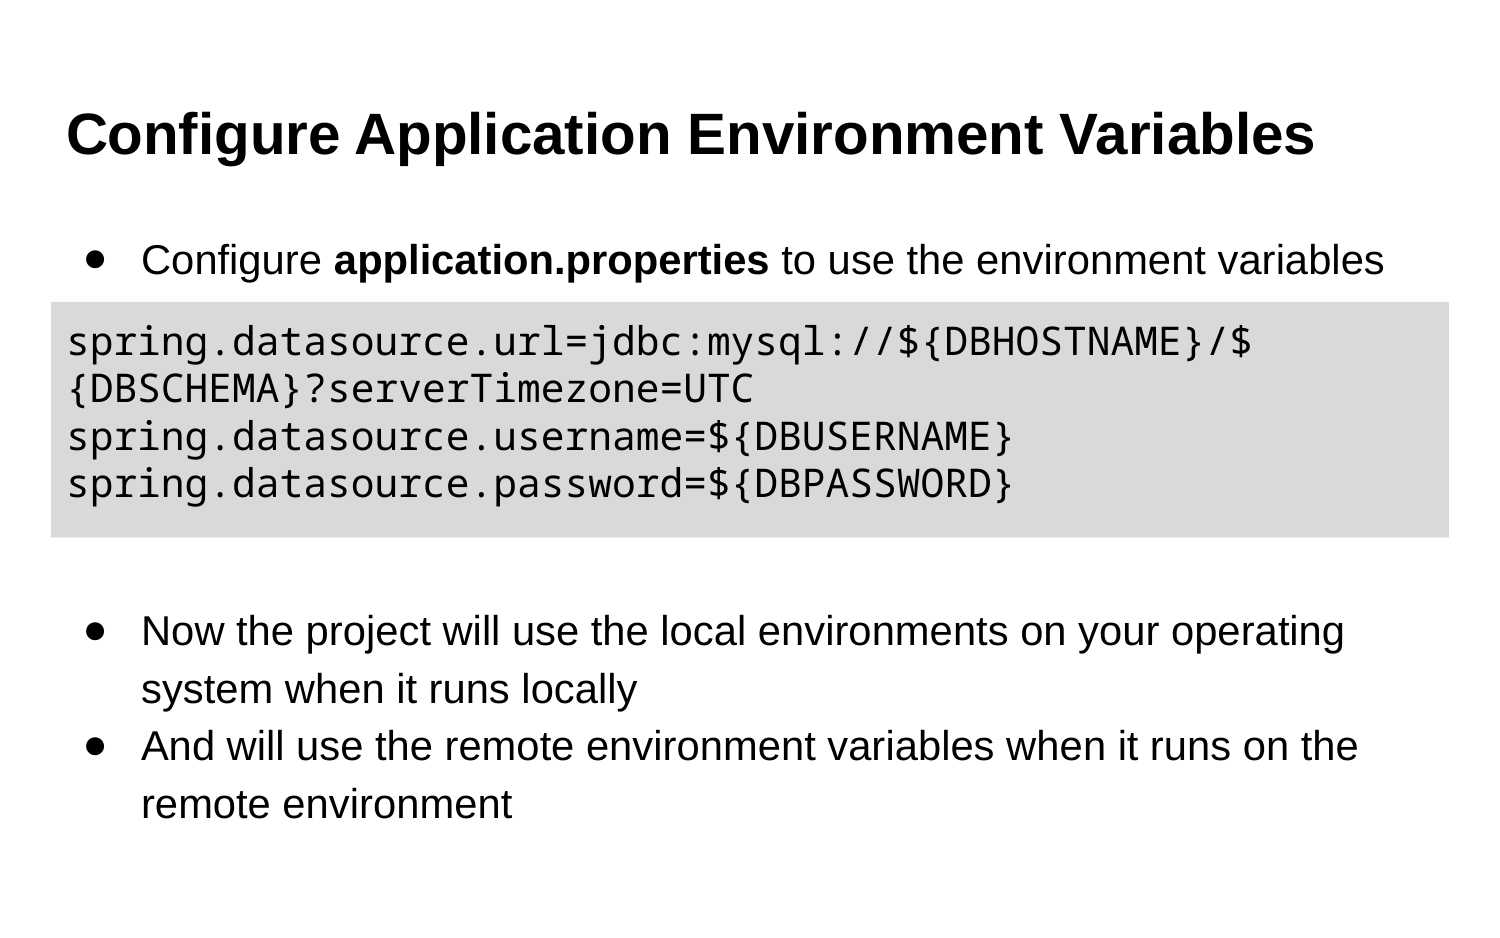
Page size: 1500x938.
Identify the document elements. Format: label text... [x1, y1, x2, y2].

list Configure application.properties to use the environment variables spring.datasource.url=jdbc:mysql://${DBHOSTNAME}/${DBSCHEMA}?serverTimezone=UTC spring.datasource.username=${DBUSERNAME} spring.datasource.password=${DBPASSWORD} Now the project will use the local environments on your operating system when it runs locally And will use the remote environment variables when it runs on the remote environment [51, 210, 1449, 938]
title Configure Application Environment Variables [51, 81, 1449, 186]
